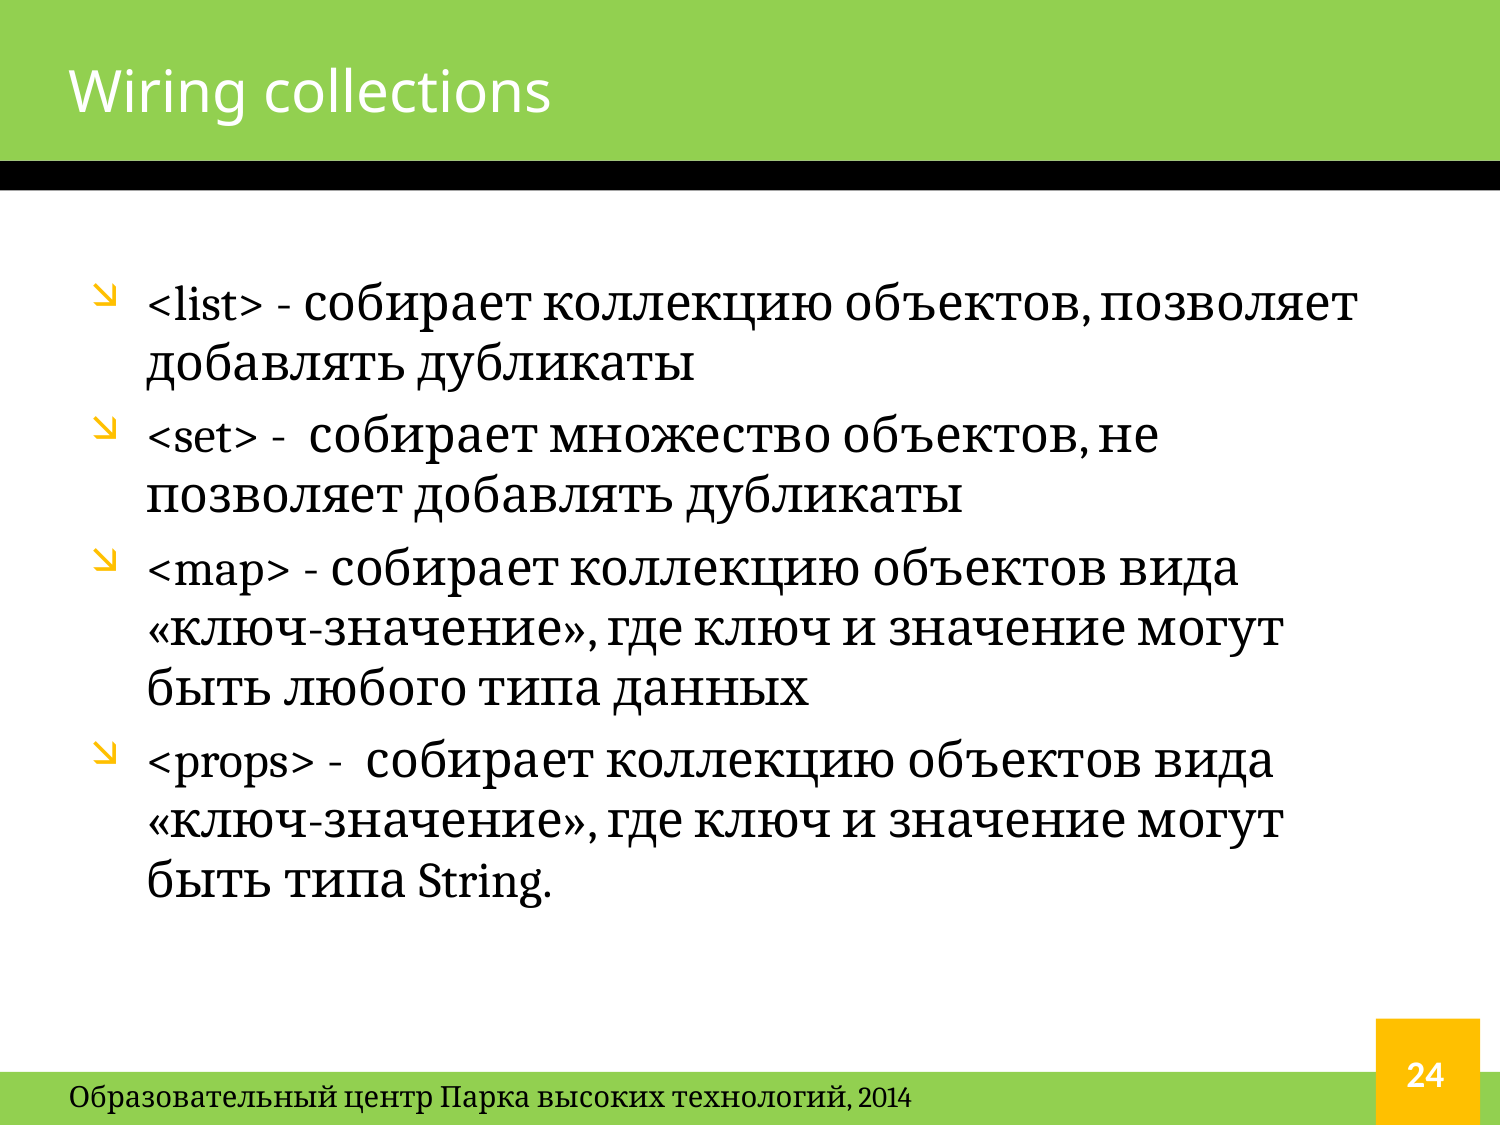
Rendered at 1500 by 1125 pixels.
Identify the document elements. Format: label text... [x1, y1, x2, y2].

title Wiring collections [53, 42, 1404, 135]
list <list> - собирает коллекцию объектов, позволяет добавлять дубликаты <set> - собирает множество объектов, не позволяет добавлять дубликаты <map> - собирает коллекцию объектов вида «ключ-значение», где ключ и значение могут быть любого типа данных <props> - собирает коллекцию объектов вида «ключ-значение», где ключ и значение могут быть типа String. [75, 262, 1425, 1005]
slide_number 24 [1376, 1042, 1475, 1103]
